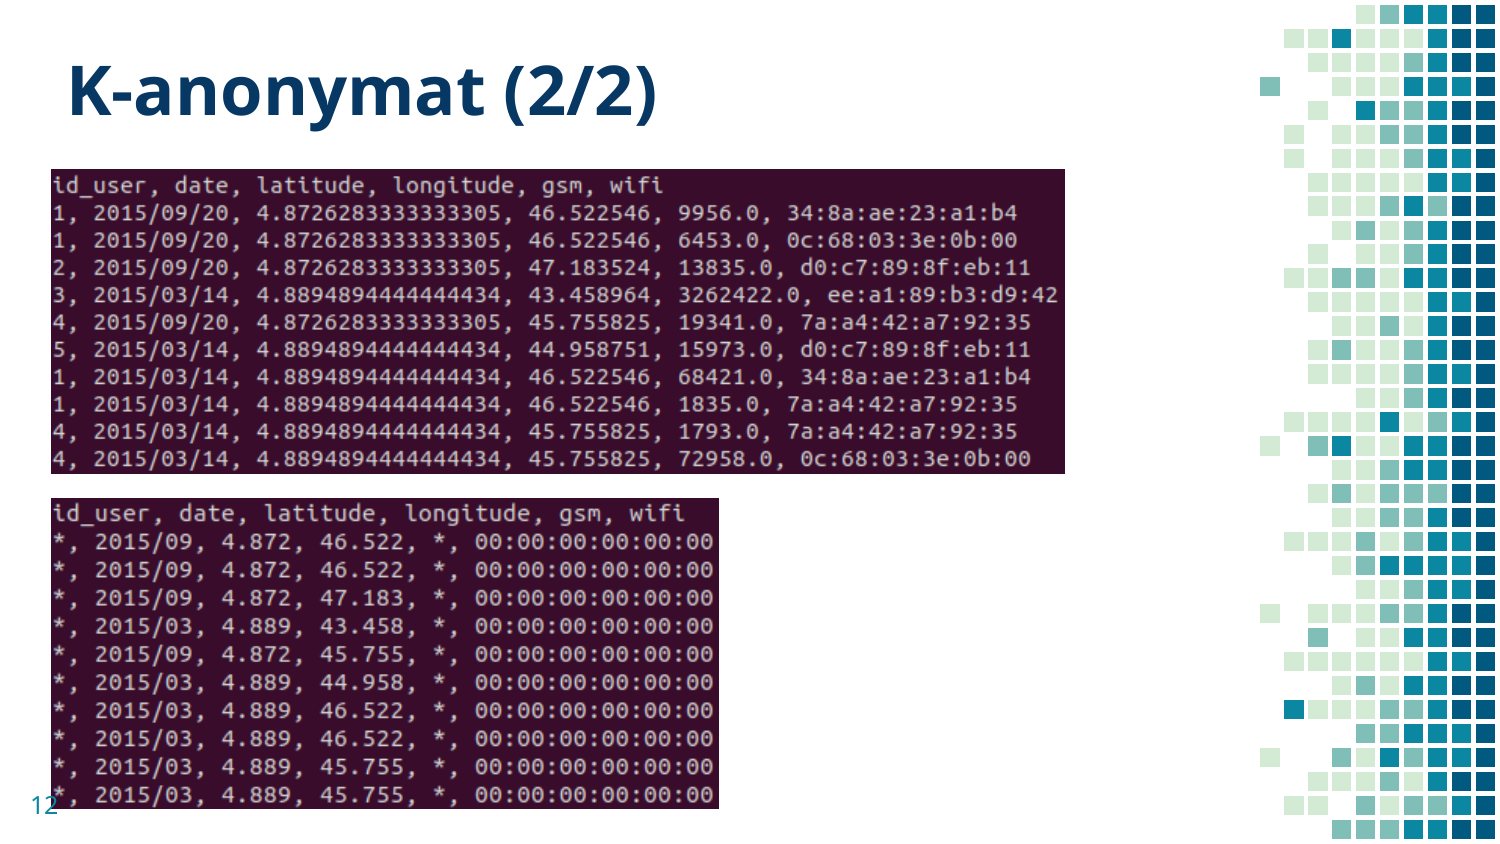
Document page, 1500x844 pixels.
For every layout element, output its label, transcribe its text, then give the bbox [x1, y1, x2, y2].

slide_number ‹#› [15, 774, 105, 839]
picture [50, 497, 719, 810]
title K-anonymat (2/2) [51, 22, 1449, 145]
picture [50, 169, 1065, 474]
